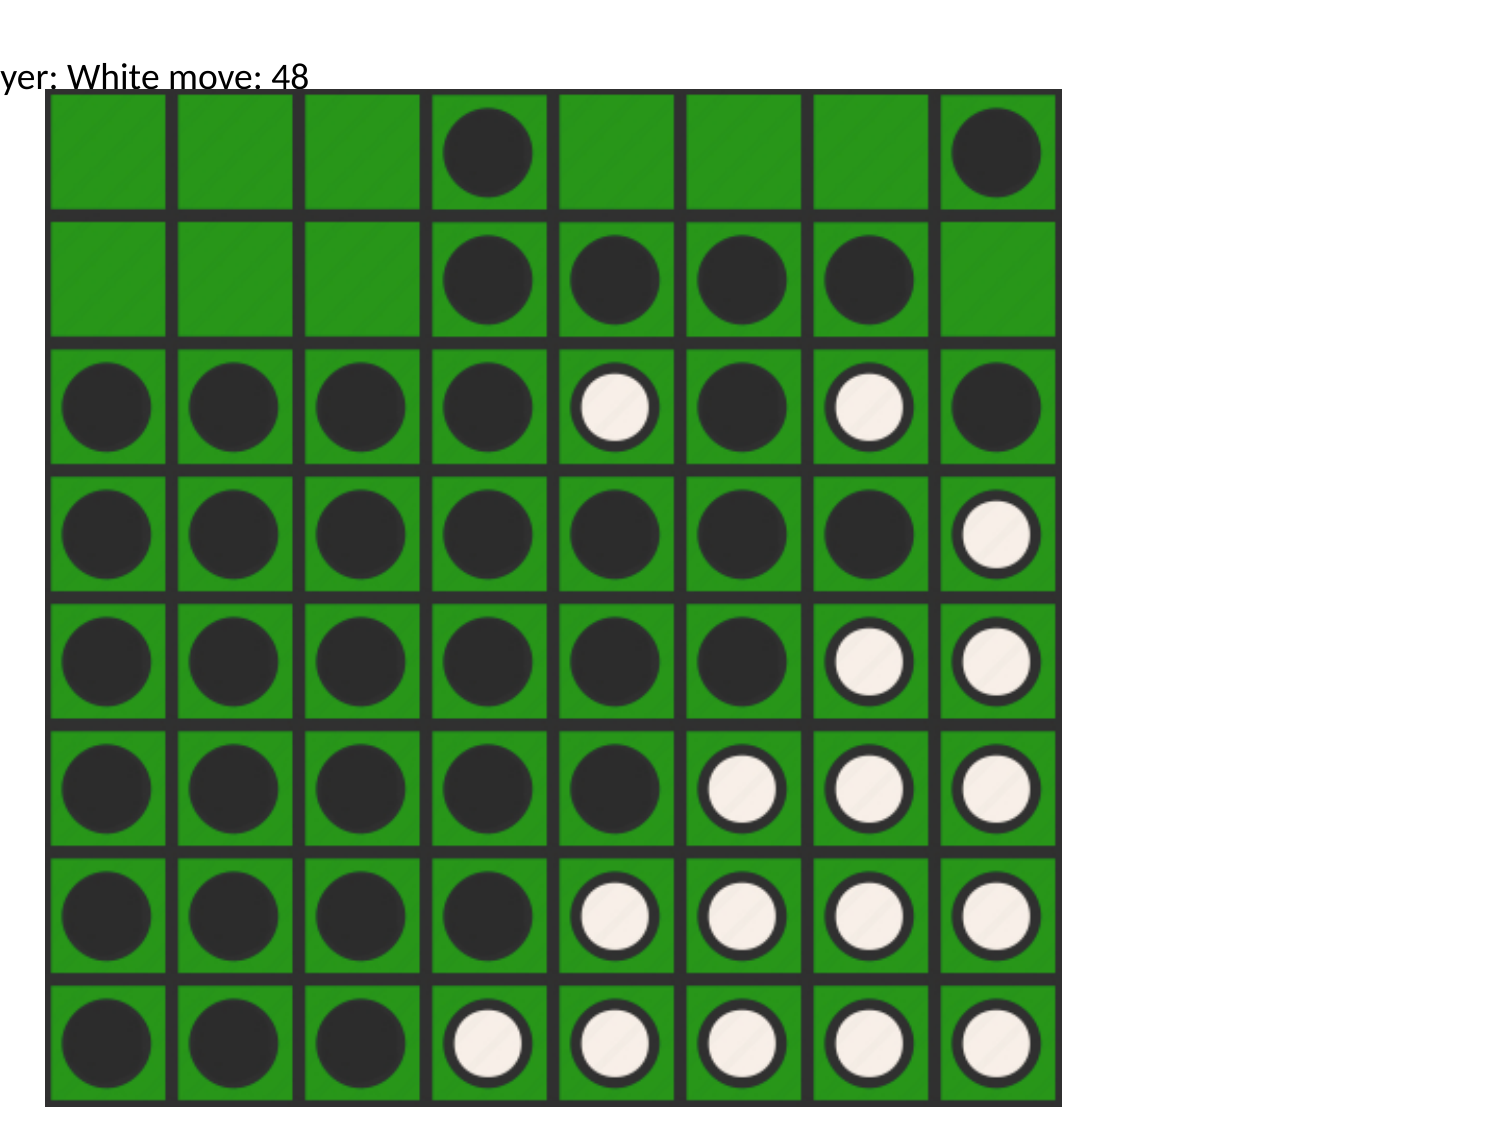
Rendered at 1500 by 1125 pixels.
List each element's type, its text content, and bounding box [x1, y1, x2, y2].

text_box turn: 50 player: White move: 48 [0, 44, 325, 105]
picture [44, 89, 1062, 1107]
